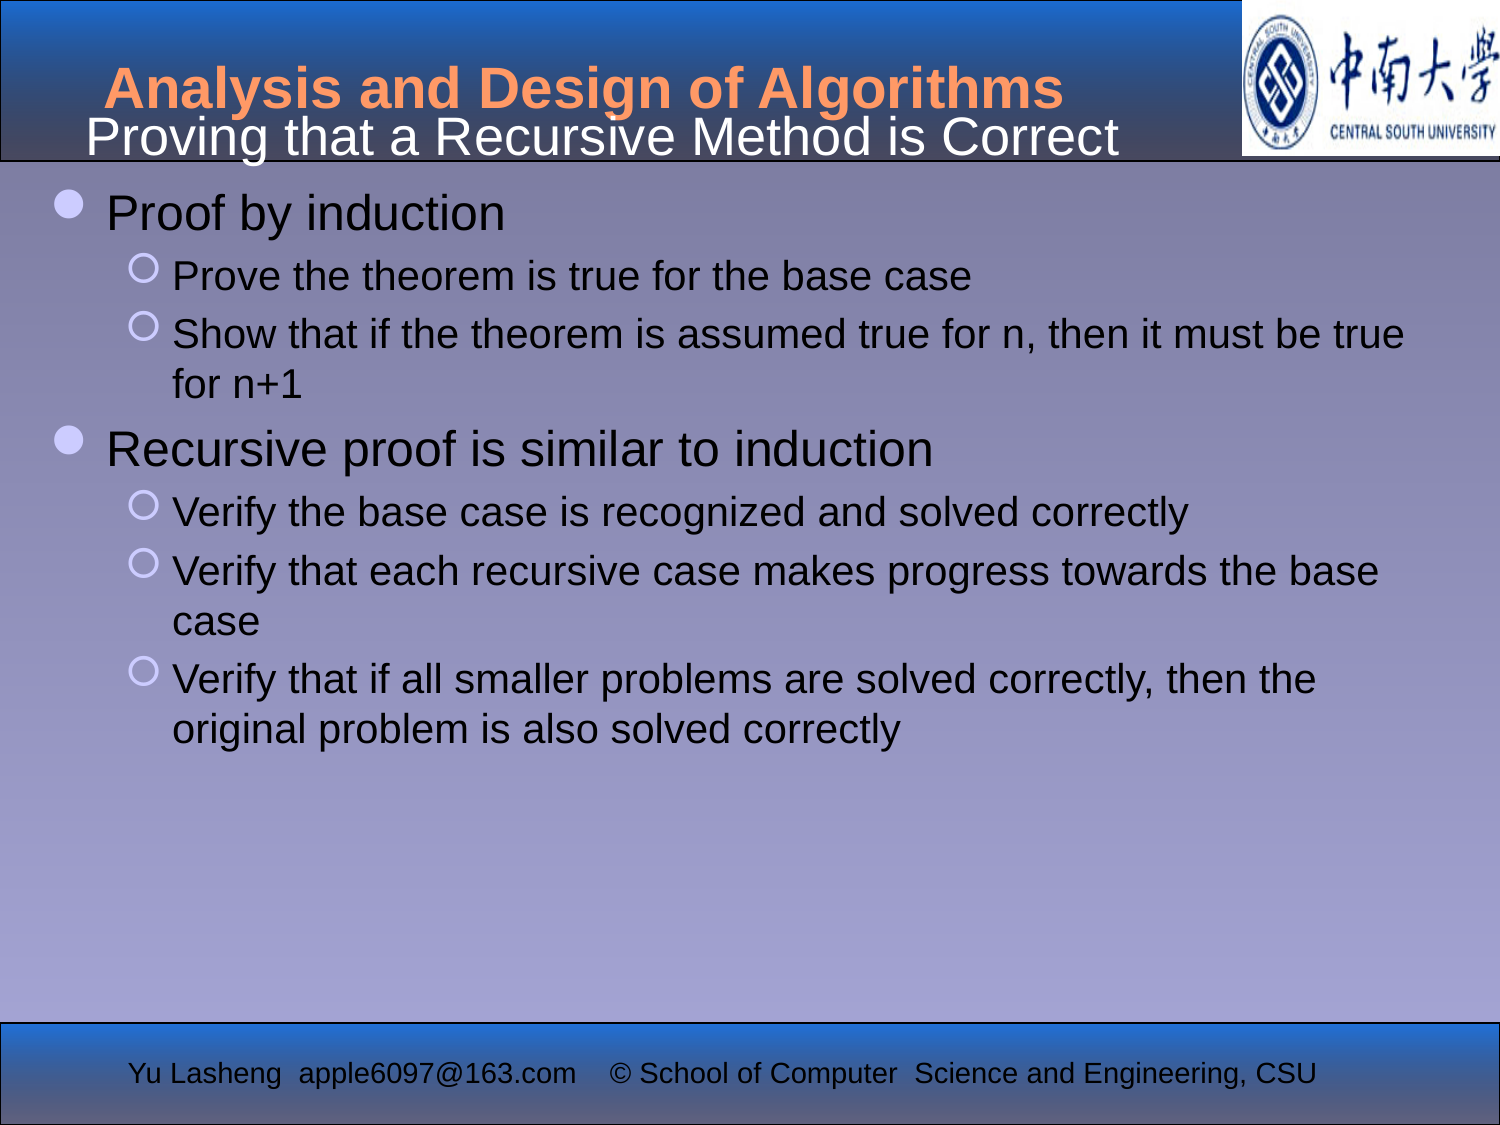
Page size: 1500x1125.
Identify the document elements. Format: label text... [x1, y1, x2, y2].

picture [1242, 0, 1500, 156]
title Proving that a Recursive Method is Correct [70, 81, 1243, 172]
list Proof by induction Prove the theorem is true for the base case Show that if the theorem is assumed true for n, then it must be true for n+1 Recursive proof is similar to induction Verify the base case is recognized and solved correctly Verify that each recursive case makes progress towards the base case Verify that if all smaller problems are solved correctly, then the original problem is also solved correctly [34, 172, 1454, 1006]
